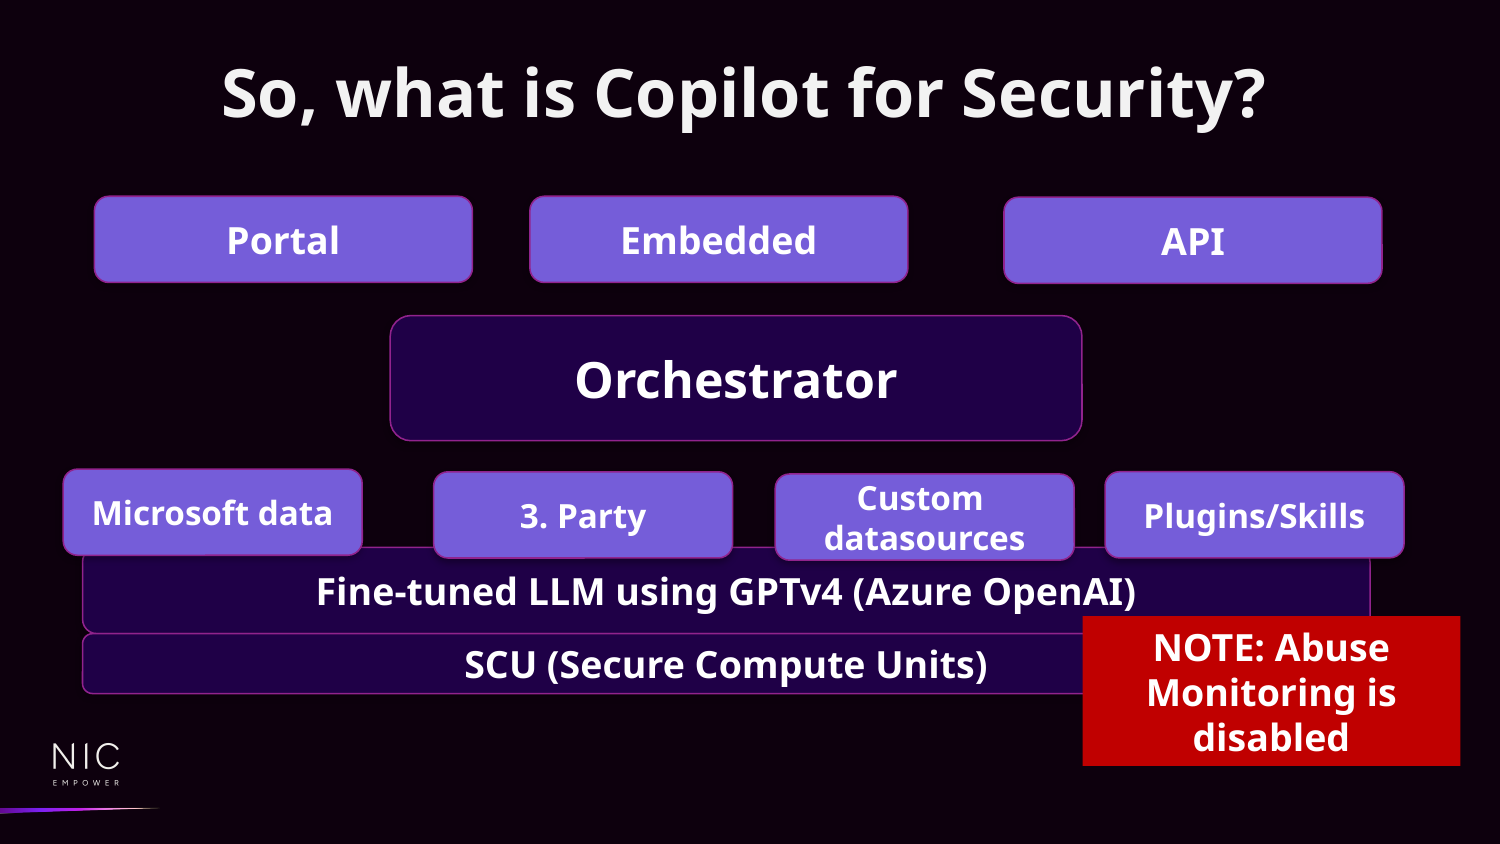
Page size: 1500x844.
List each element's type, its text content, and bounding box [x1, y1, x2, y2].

text_box Plugins/Skills [1104, 470, 1405, 559]
text_box Custom datasources [774, 473, 1076, 561]
text_box NOTE: Abuse Monitoring is disabled [1082, 616, 1461, 766]
text_box API [1003, 196, 1383, 285]
text_box Embedded [529, 195, 909, 284]
text_box Orchestrator [389, 314, 1083, 442]
text_box Microsoft data [62, 468, 364, 557]
text_box SCU (Secure Compute Units) [81, 632, 1082, 695]
text_box Portal [93, 195, 474, 284]
text_box 3. Party [432, 471, 734, 559]
title So, what is Copilot for Security? [69, 16, 1420, 167]
text_box Fine-tuned LLM using GPTv4 (Azure OpenAI) [81, 546, 1371, 633]
picture [0, 740, 160, 816]
